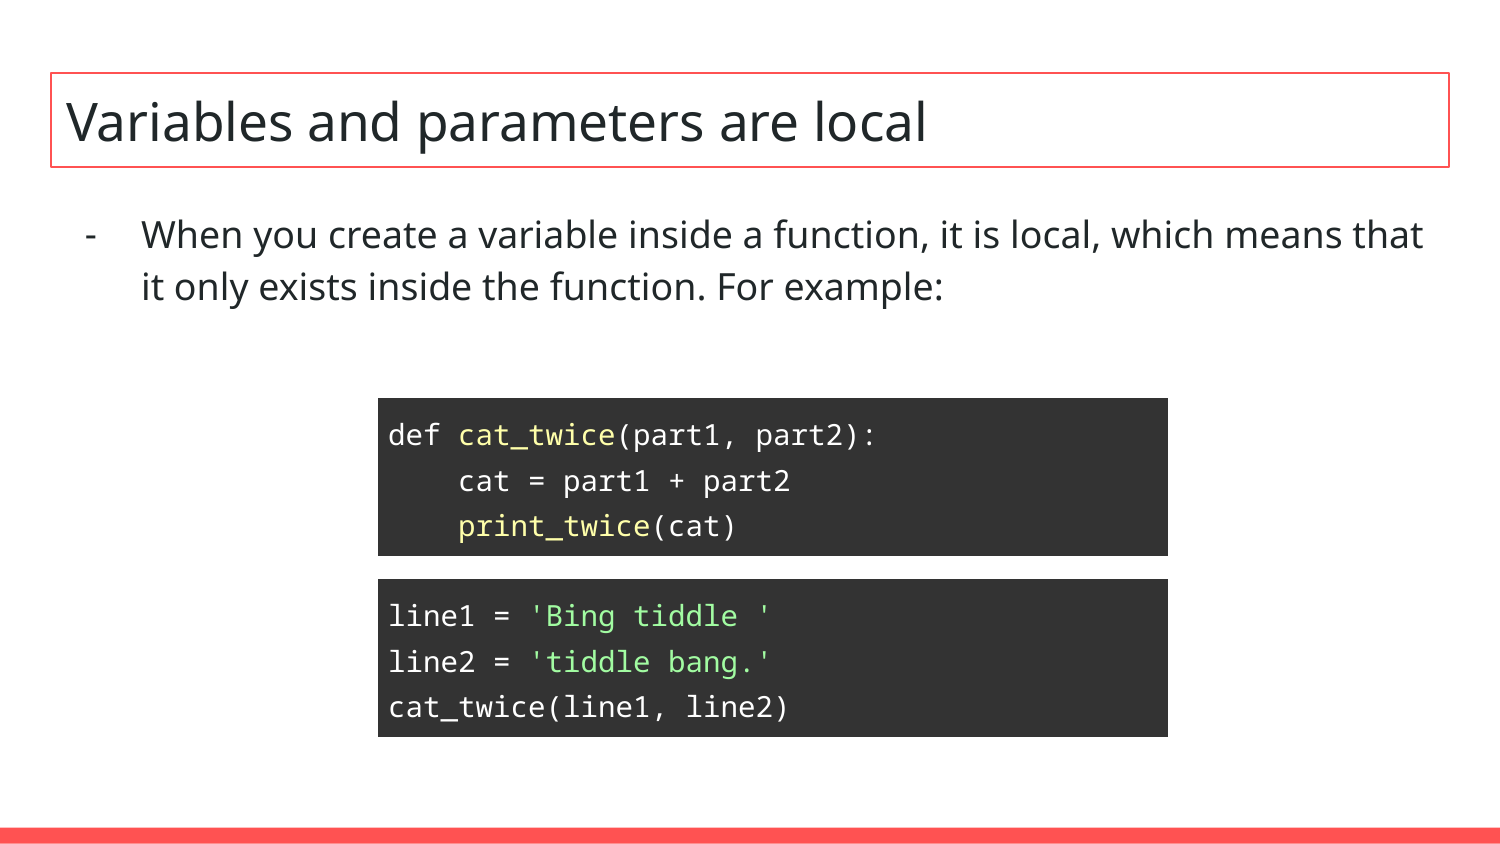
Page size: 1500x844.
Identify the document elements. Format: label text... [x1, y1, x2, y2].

table_header def cat_twice(part1, part2): cat = part1 + part2 print_twice(cat) [378, 398, 1168, 556]
table_header line1 = 'Bing tiddle ' line2 = 'tiddle bang.' cat_twice(line1, line2) [378, 579, 1168, 737]
list When you create a variable inside a function, it is local, which means that it only exists inside the function. For example: [51, 189, 1449, 750]
title Variables and parameters are local [50, 72, 1450, 168]
